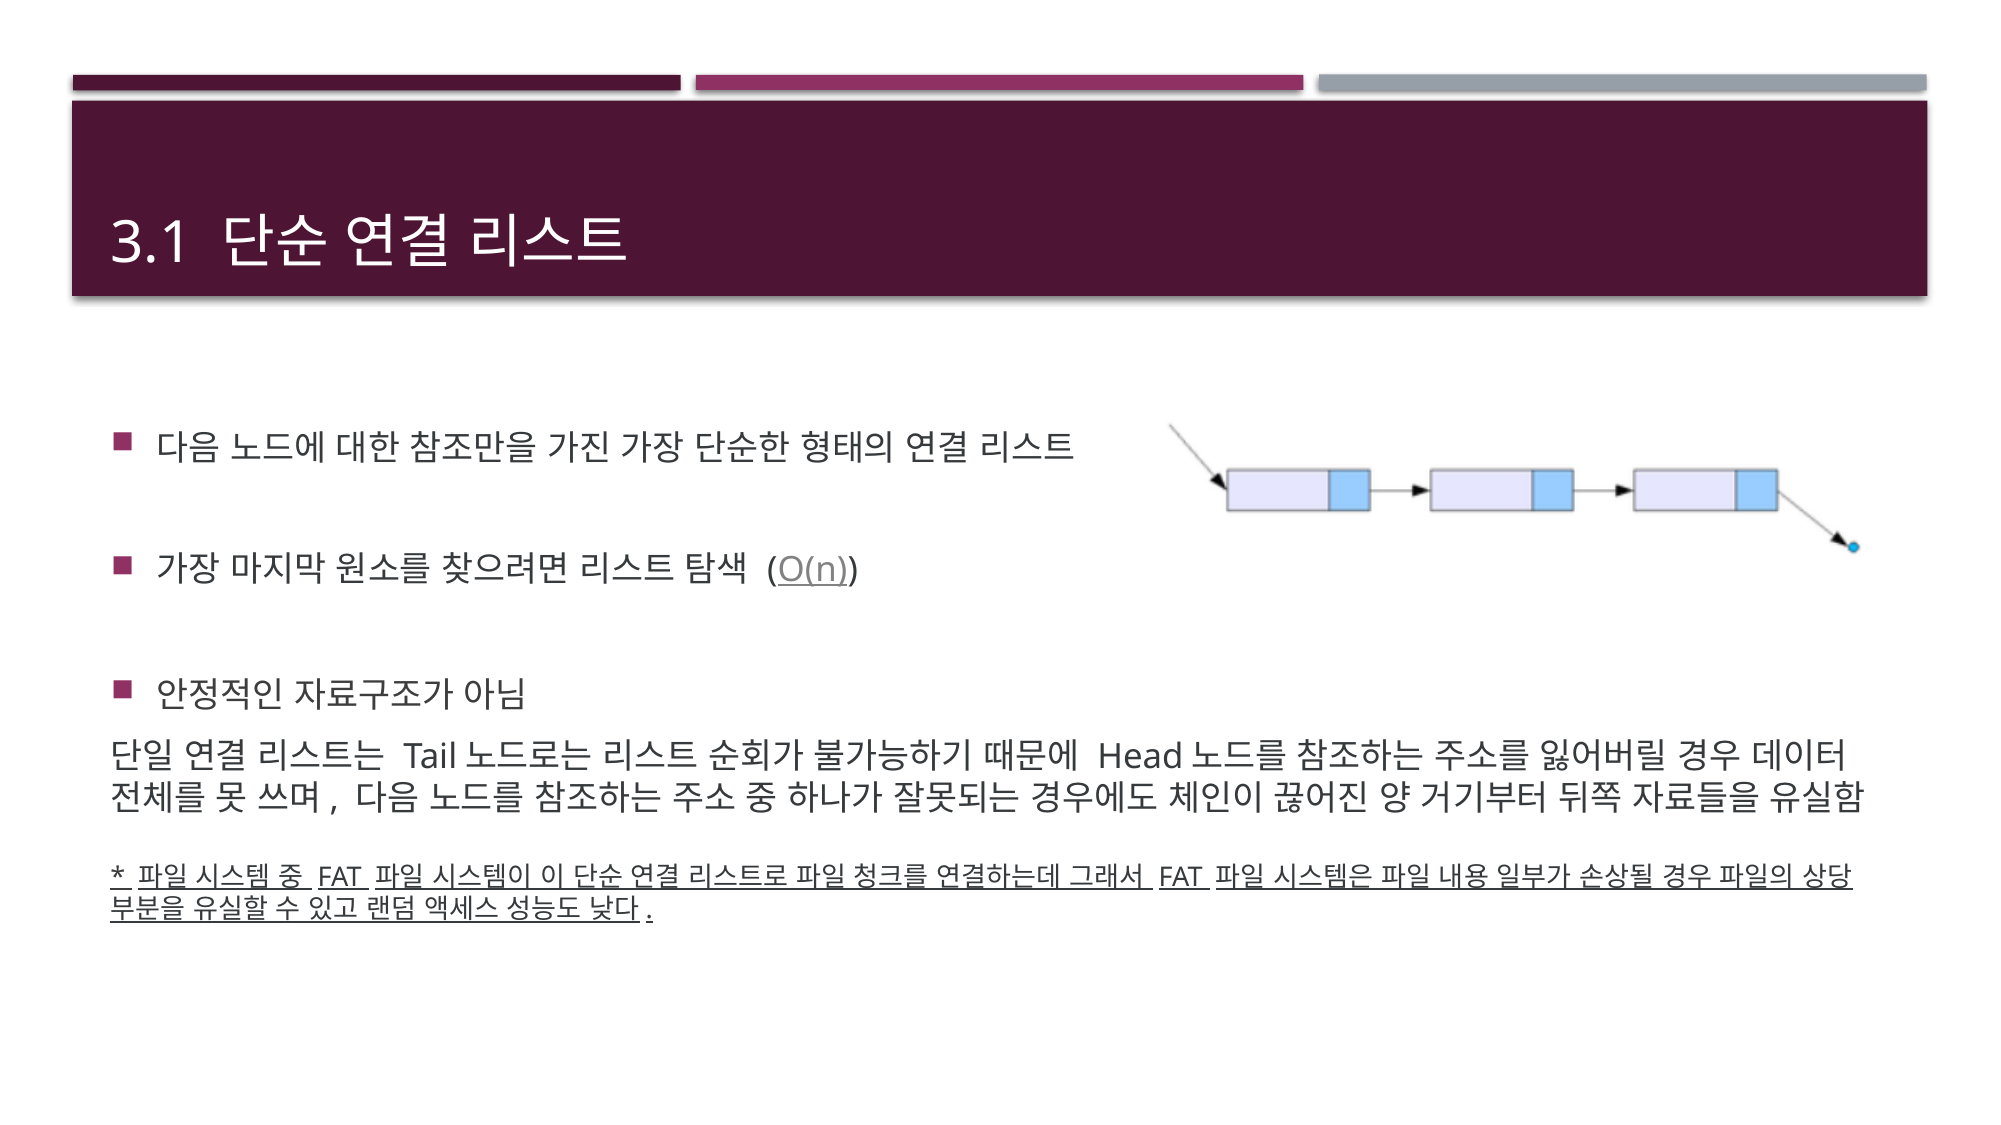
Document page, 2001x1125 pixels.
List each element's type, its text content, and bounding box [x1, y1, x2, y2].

title 3.1 단순 연결 리스트 [95, 115, 1905, 282]
list 다음 노드에 대한 참조만을 가진 가장 단순한 형태의 연결 리스트 가장 마지막 원소를 찾으려면 리스트 탐색 (O(n)) 안정적인 자료구조가 아님 단일 연결 리스트는 Tail노드로는 리스트 순회가 불가능하기 때문에 Head노드를 참조하는 주소를 잃어버릴 경우 데이터 전체를 못 쓰며, 다음 노드를 참조하는 주소 중 하나가 잘못되는 경우에도 체인이 끊어진 양 거기부터 뒤쪽 자료들을 유실함 * 파일 시스템 중 FAT 파일 시스템이 이 단순 연결 리스트로 파일 청크를 연결하는데 그래서 FAT 파일 시스템은 파일 내용 일부가 손상될 경우 파일의 상당 부분을 유실할 수 있고 랜덤 액세스 성능도 낮다. [95, 357, 1905, 962]
picture [1144, 388, 1884, 576]
